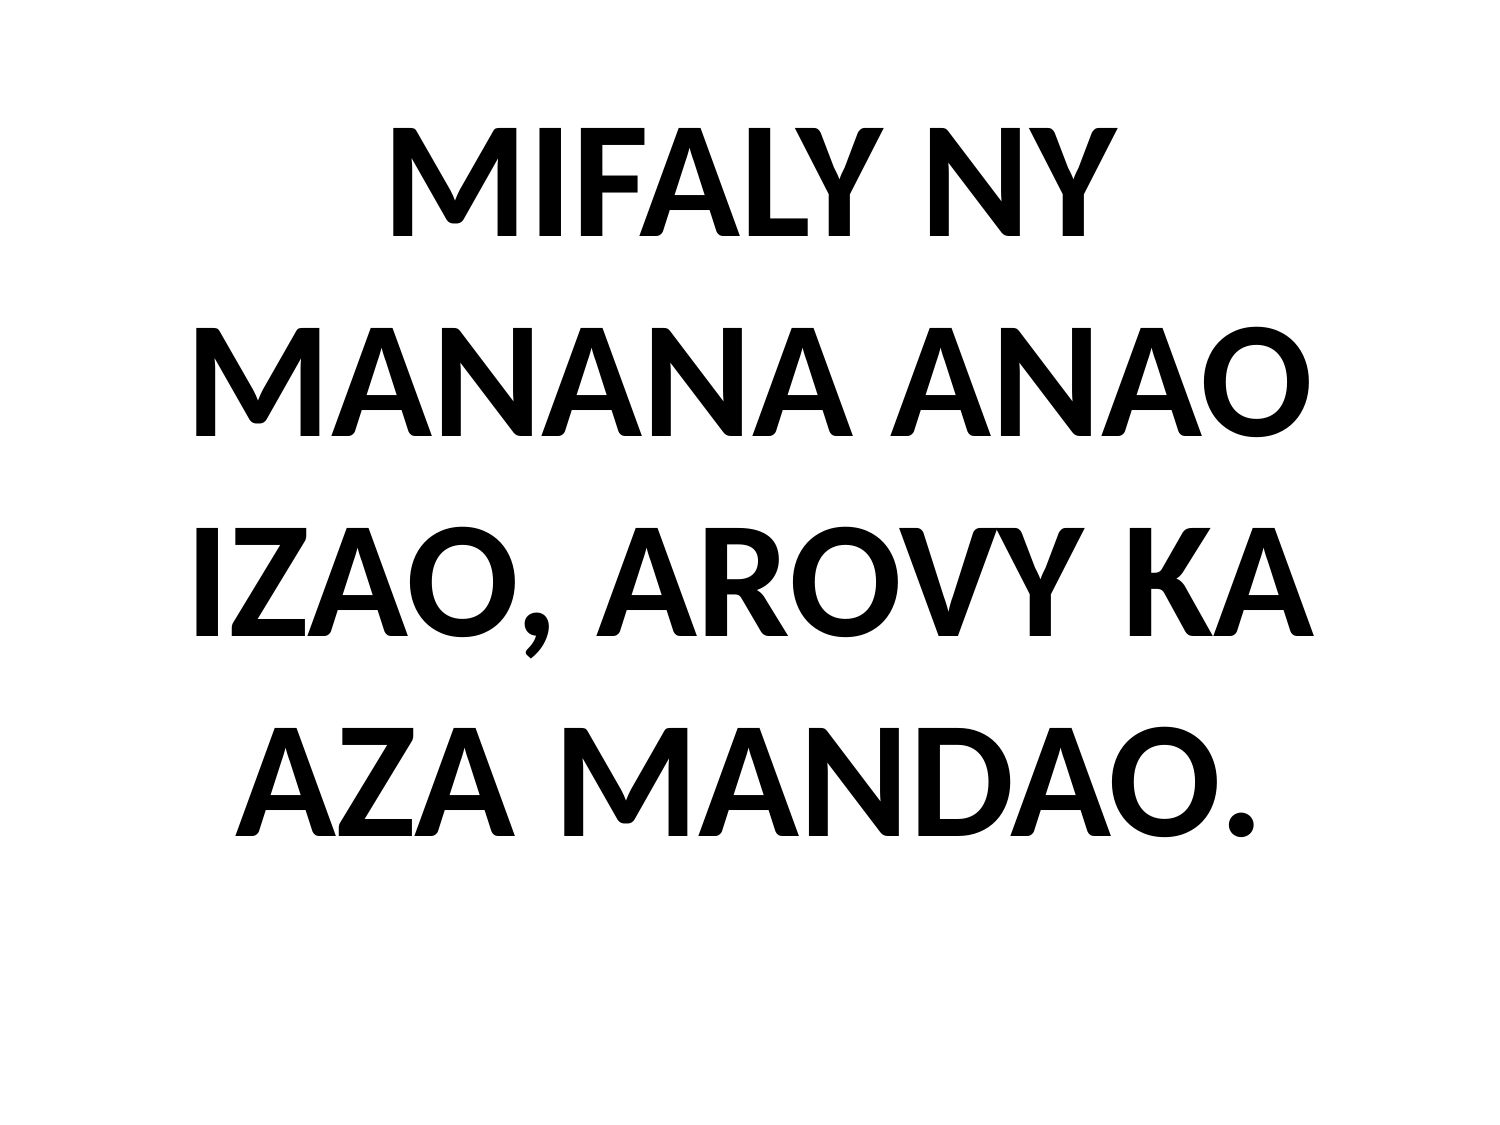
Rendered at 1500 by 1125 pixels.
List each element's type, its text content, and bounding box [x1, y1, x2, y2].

title MIFALY NY MANANA ANAO IZAO, AROVY KA AZA MANDAO. [112, 349, 1388, 591]
